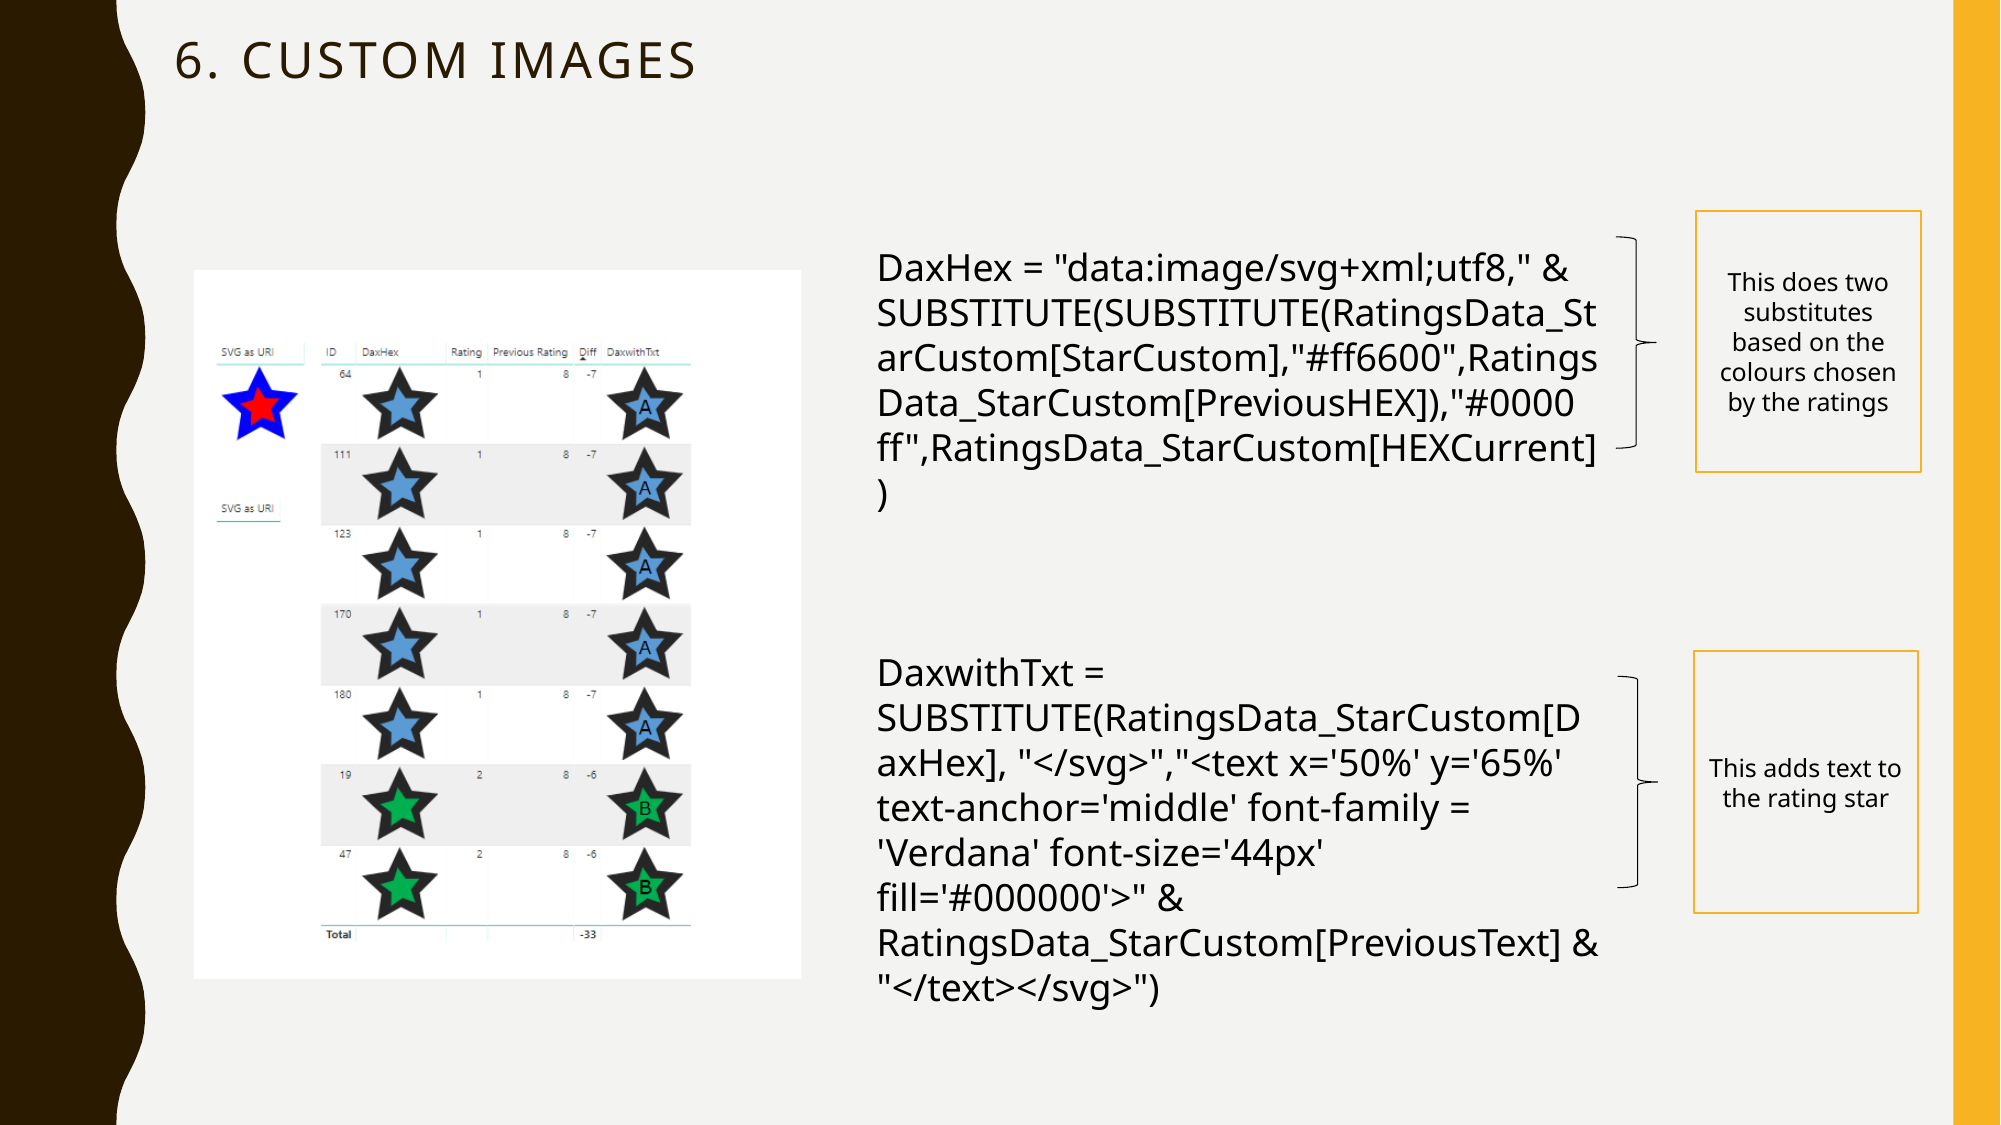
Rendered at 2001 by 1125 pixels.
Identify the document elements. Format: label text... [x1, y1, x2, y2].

text_box DaxHex = "data:image/svg+xml;utf8," & SUBSTITUTE(SUBSTITUTE(RatingsData_StarCustom[StarCustom],"#ff6600",RatingsData_StarCustom[PreviousHEX]),"#0000ff",RatingsData_StarCustom[HEXCurrent]) DaxwithTxt = SUBSTITUTE(RatingsData_StarCustom[DaxHex], "</svg>","<text x='50%' y='65%' text-anchor='middle' font-family = 'Verdana' font-size='44px' fill='#000000'>" & RatingsData_StarCustom[PreviousText] & "</text></svg>") [861, 236, 1618, 1107]
picture [193, 270, 802, 979]
text_box This adds text to the rating star [1693, 650, 1919, 914]
text_box [1617, 675, 1659, 889]
title 6. Custom Images [159, 28, 1908, 93]
text_box [1615, 236, 1657, 449]
text_box This does two substitutes based on the colours chosen by the ratings [1695, 210, 1922, 473]
